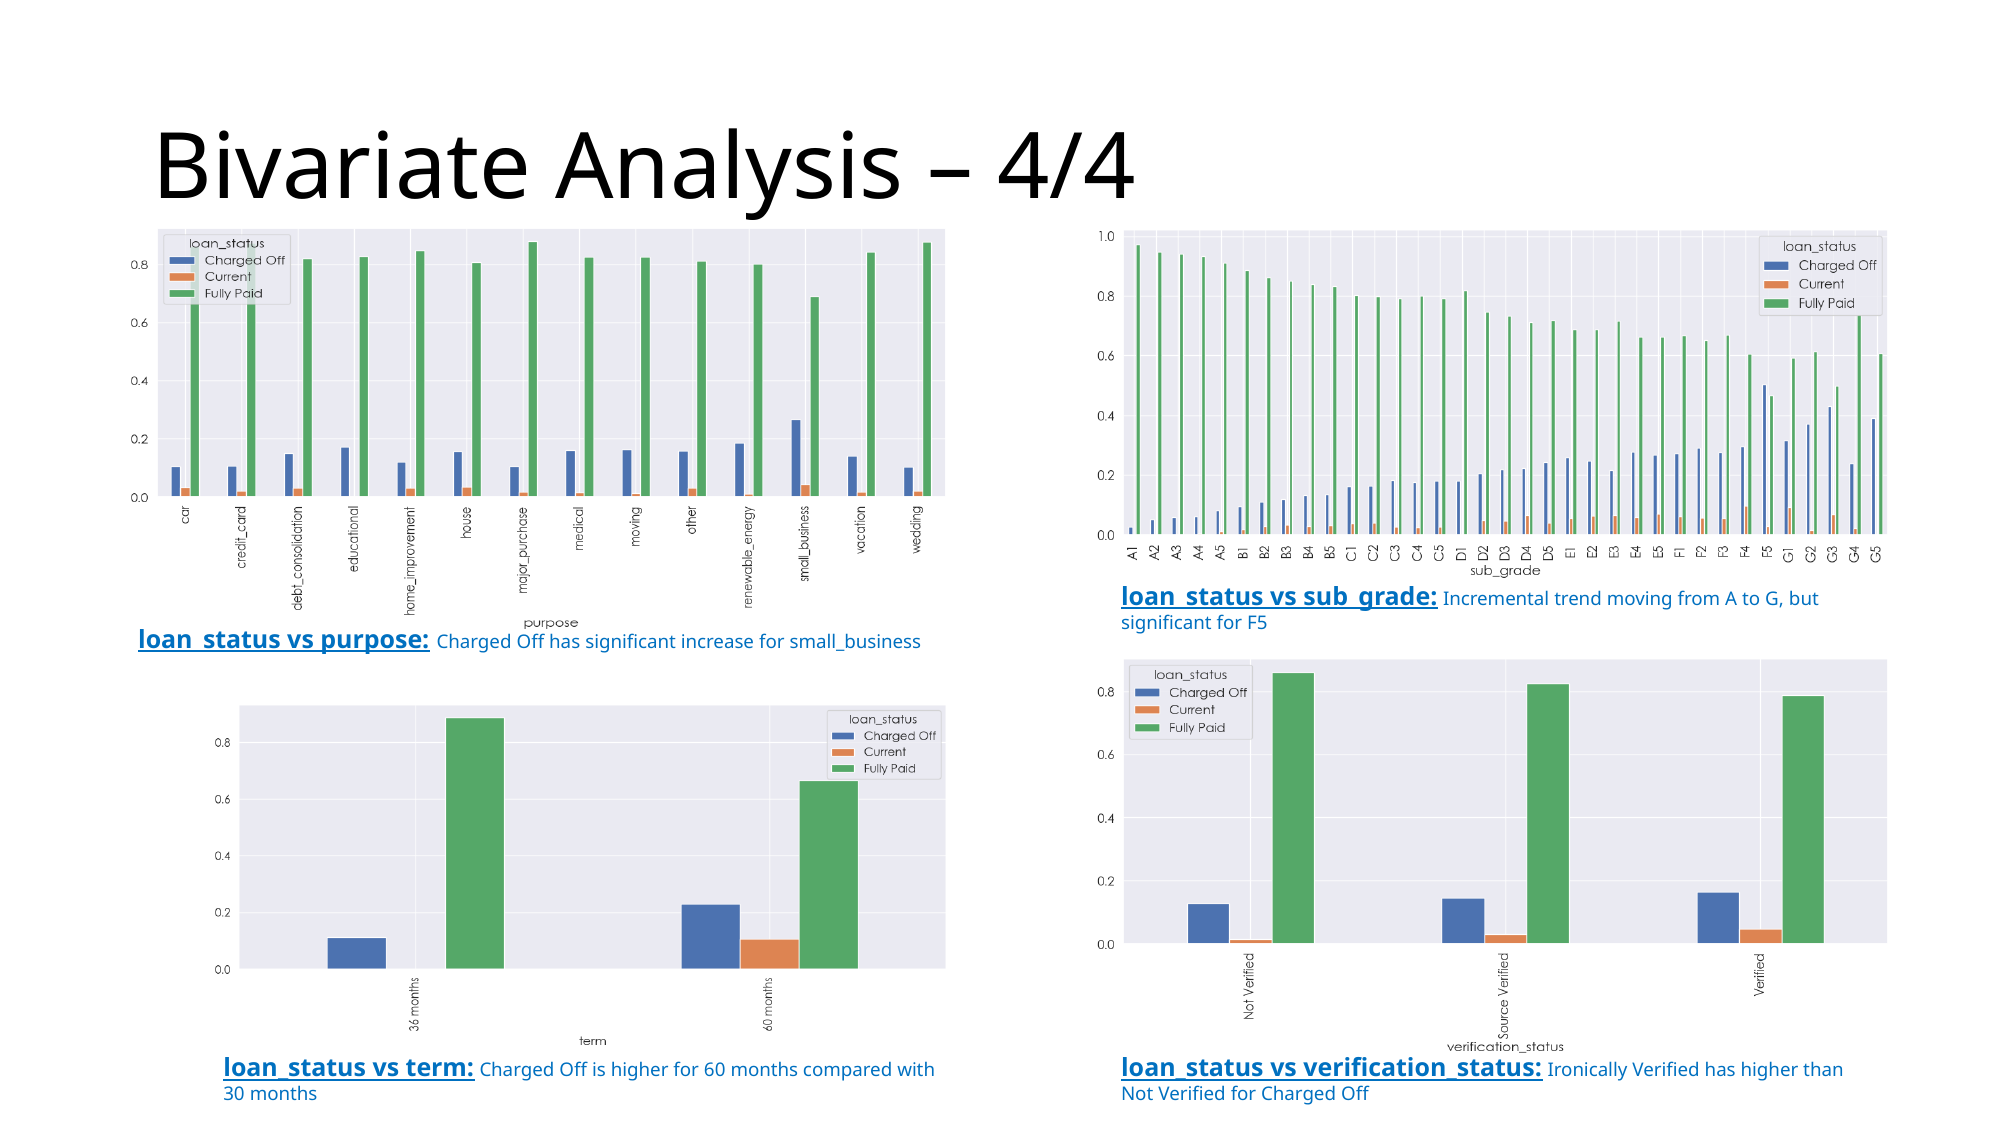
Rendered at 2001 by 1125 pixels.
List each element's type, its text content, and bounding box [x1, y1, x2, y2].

picture [1090, 653, 1894, 1059]
picture [208, 699, 952, 1053]
text_box loan_status vs term: Charged Off is higher for 60 months compared with 30 months [208, 1053, 952, 1112]
text_box loan_status vs verification_status: Ironically Verified has higher than Not Verified for Charged Off [1106, 1059, 1863, 1112]
text_box loan_status vs sub_grade: Incremental trend moving from A to G, but significant for F5 [1106, 584, 1894, 641]
text_box loan_status vs purpose: Charged Off has significant increase for small_business [123, 634, 952, 661]
title Bivariate Analysis – 4/4 [137, 59, 1863, 278]
picture [123, 223, 952, 634]
picture [1090, 223, 1894, 584]
